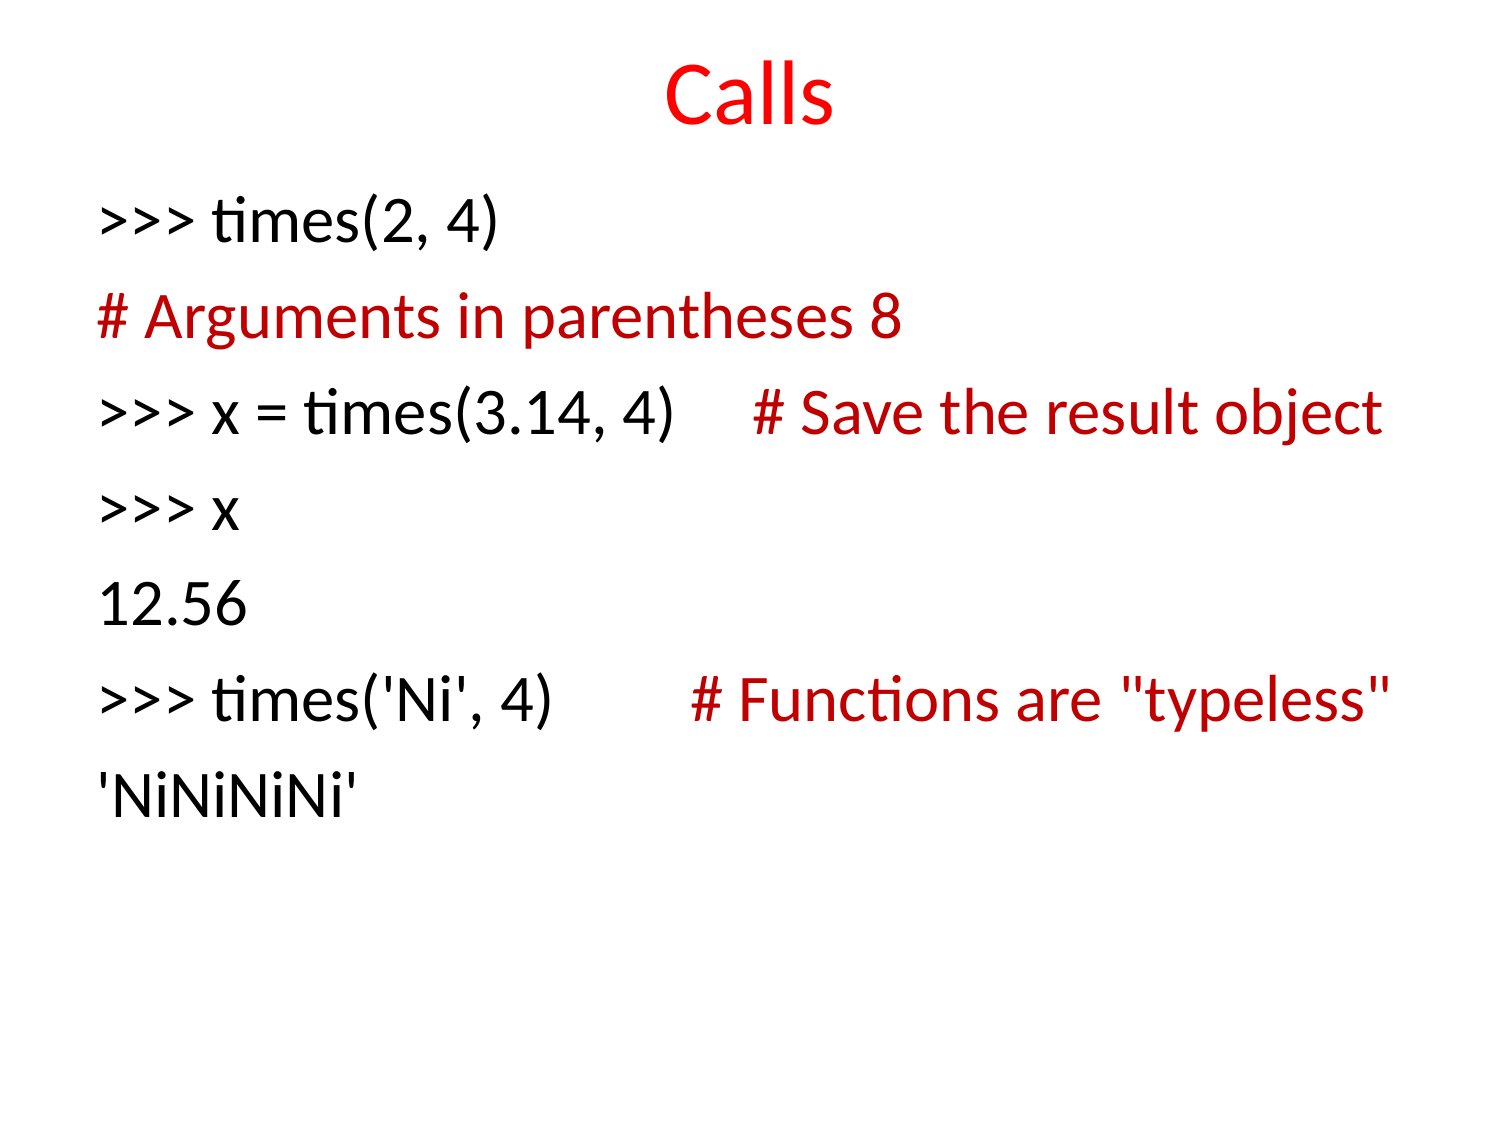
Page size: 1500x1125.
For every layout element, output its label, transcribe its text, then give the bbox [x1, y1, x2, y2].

title Calls [75, 11, 1425, 164]
text_box >>> times(2, 4) # Arguments in parentheses 8 >>> x = times(3.14, 4) # Save the result object >>> x 12.56 >>> times('Ni', 4) # Functions are "typeless" 'NiNiNiNi' [81, 152, 1430, 839]
